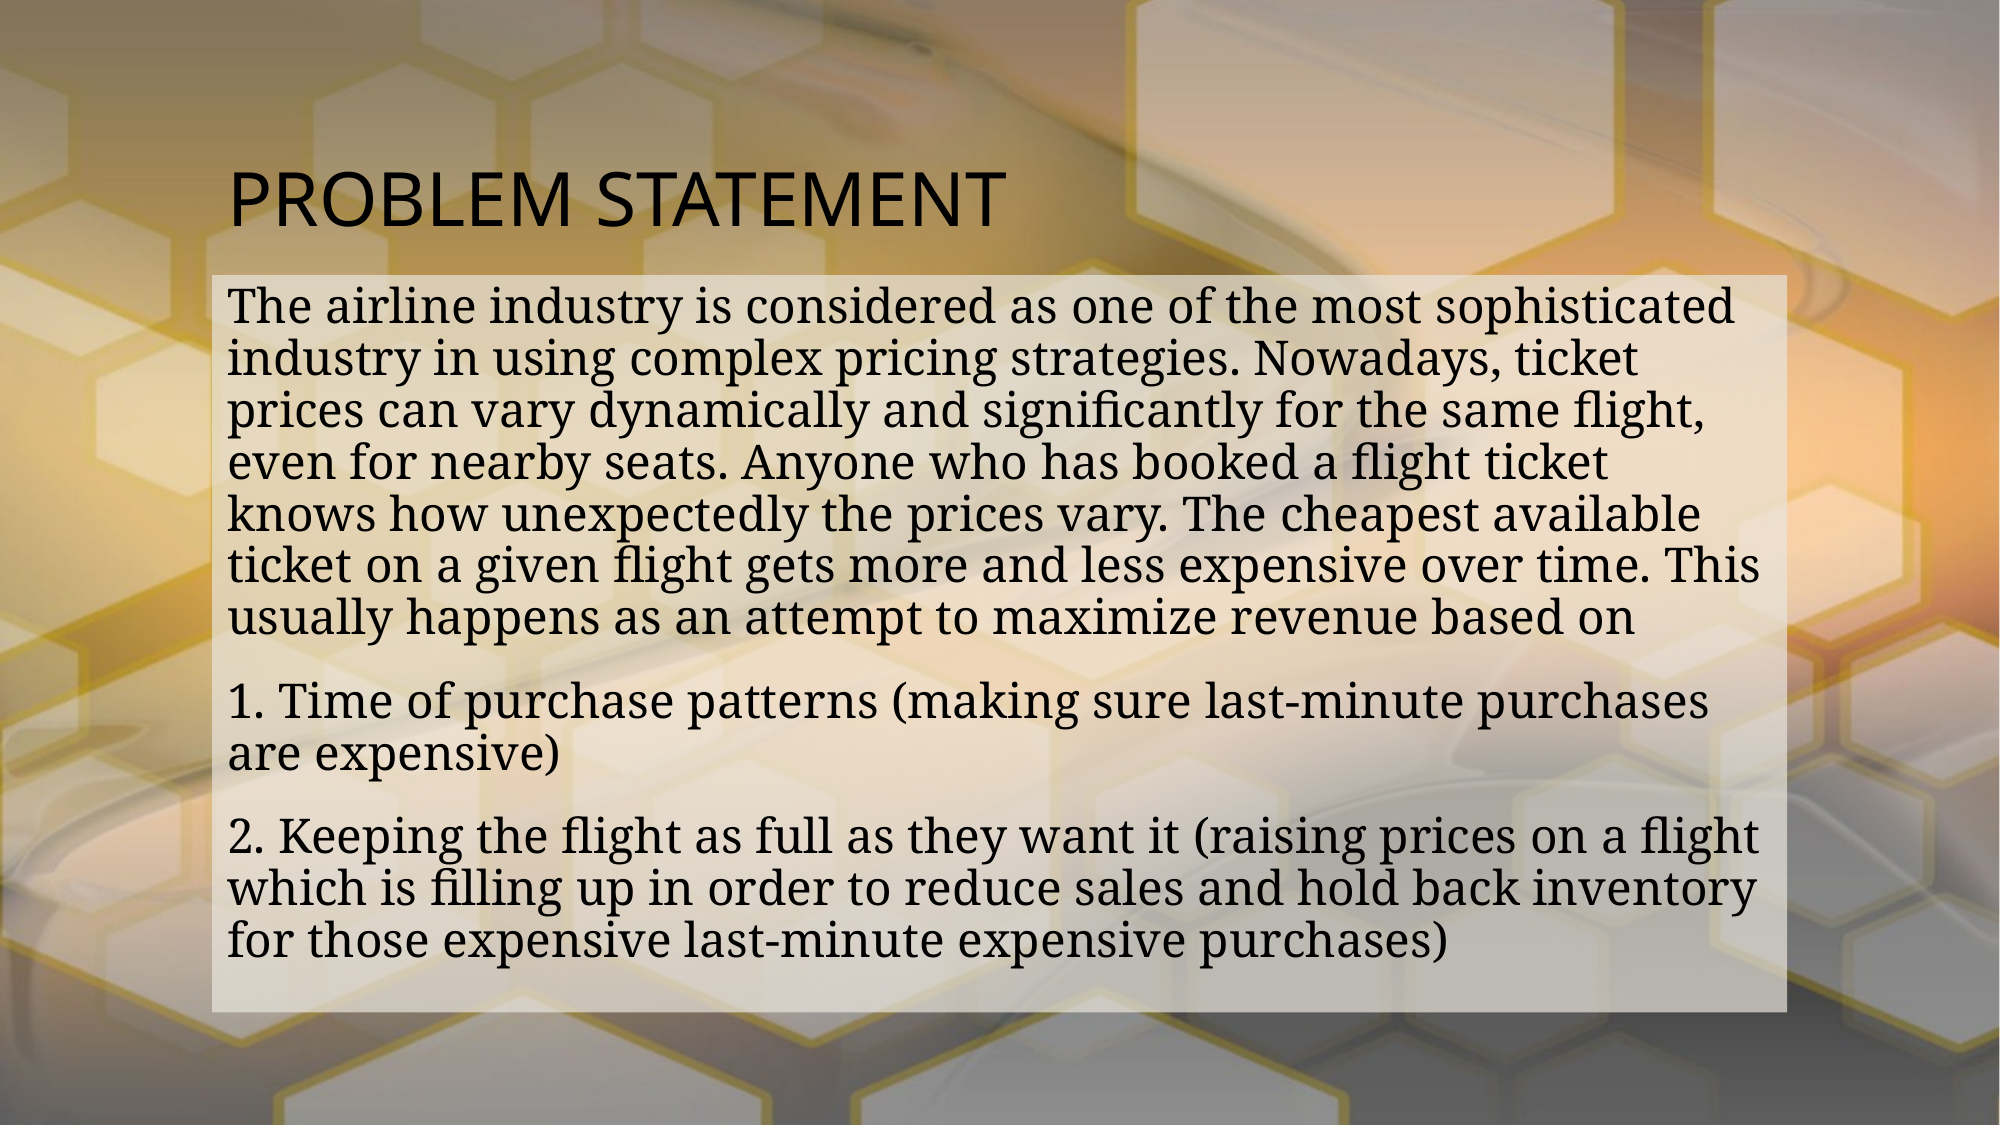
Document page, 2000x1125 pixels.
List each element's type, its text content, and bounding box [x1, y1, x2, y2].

title PROBLEM STATEMENT [212, 62, 1788, 250]
picture [0, 0, 2000, 1125]
list The airline industry is considered as one of the most sophisticated industry in using complex pricing strategies. Nowadays, ticket prices can vary dynamically and significantly for the same flight, even for nearby seats. Anyone who has booked a flight ticket knows how unexpectedly the prices vary. The cheapest available ticket on a given flight gets more and less expensive over time. This usually happens as an attempt to maximize revenue based on 1. Time of purchase patterns (making sure last-minute purchases are expensive) 2. Keeping the flight as full as they want it (raising prices on a flight which is filling up in order to reduce sales and hold back inventory for those expensive last-minute expensive purchases) [212, 275, 1788, 1013]
